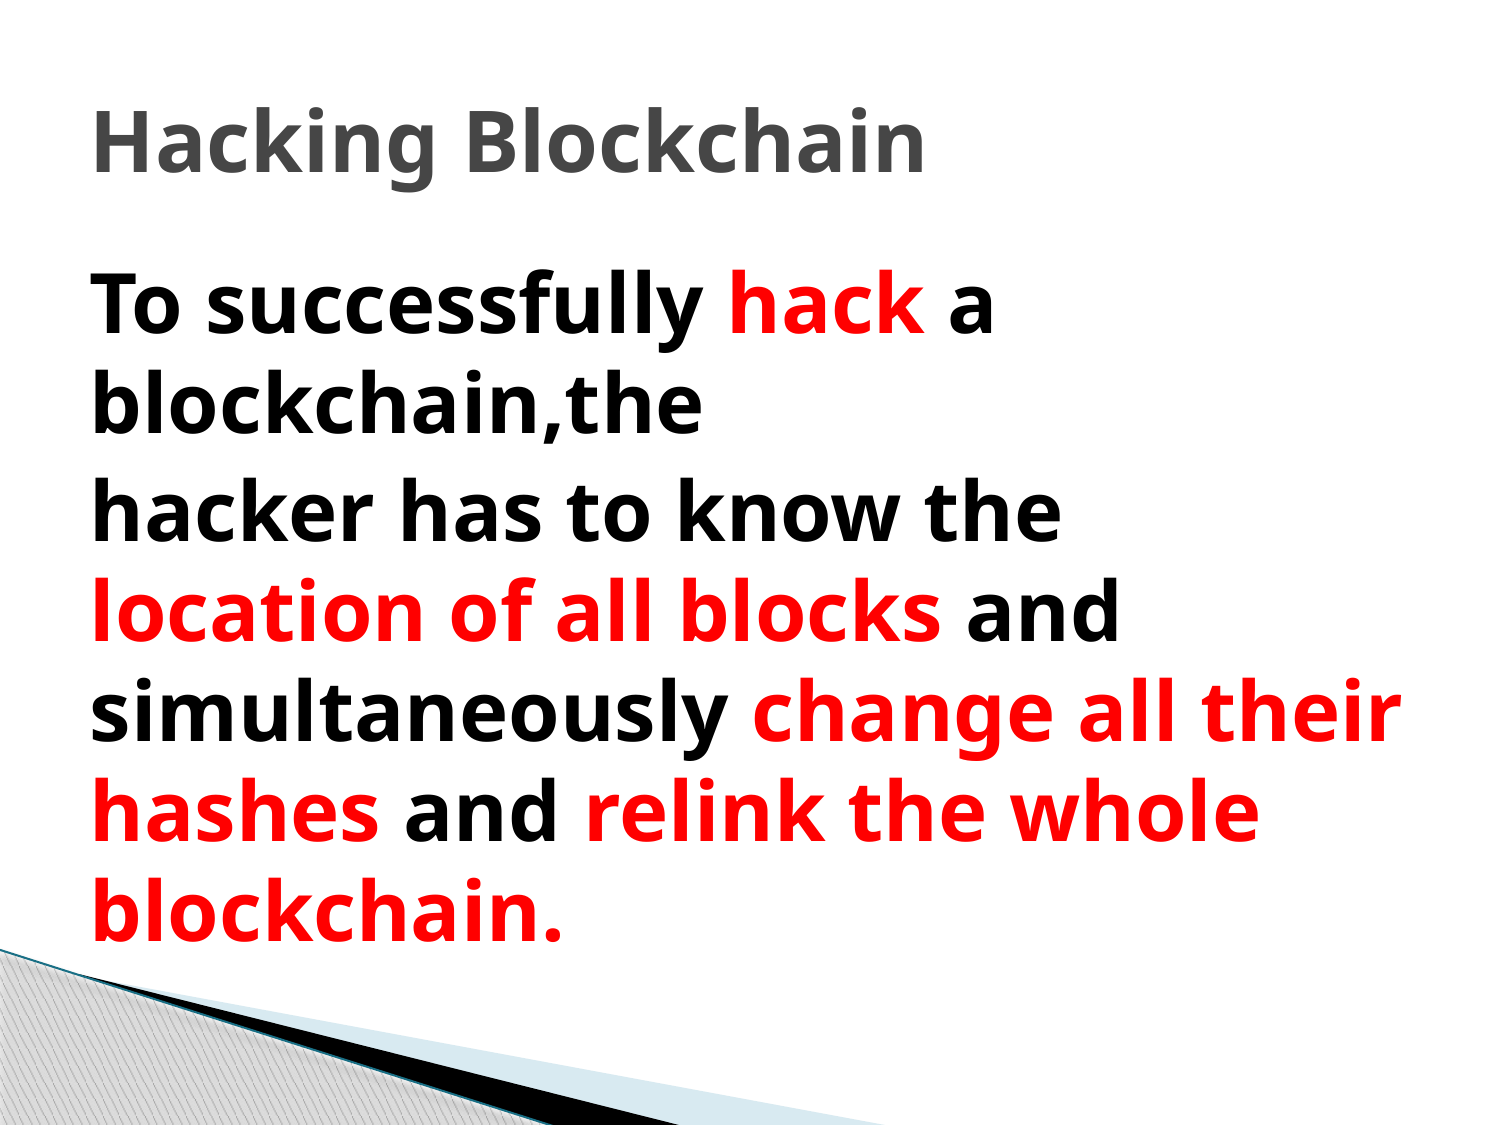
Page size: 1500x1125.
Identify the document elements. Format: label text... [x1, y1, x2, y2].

title Hacking Blockchain [75, 45, 1425, 233]
list To successfully hack a blockchain,the hacker has to know the location of all blocks and simultaneously change all their hashes and relink the whole blockchain. [75, 243, 1425, 986]
